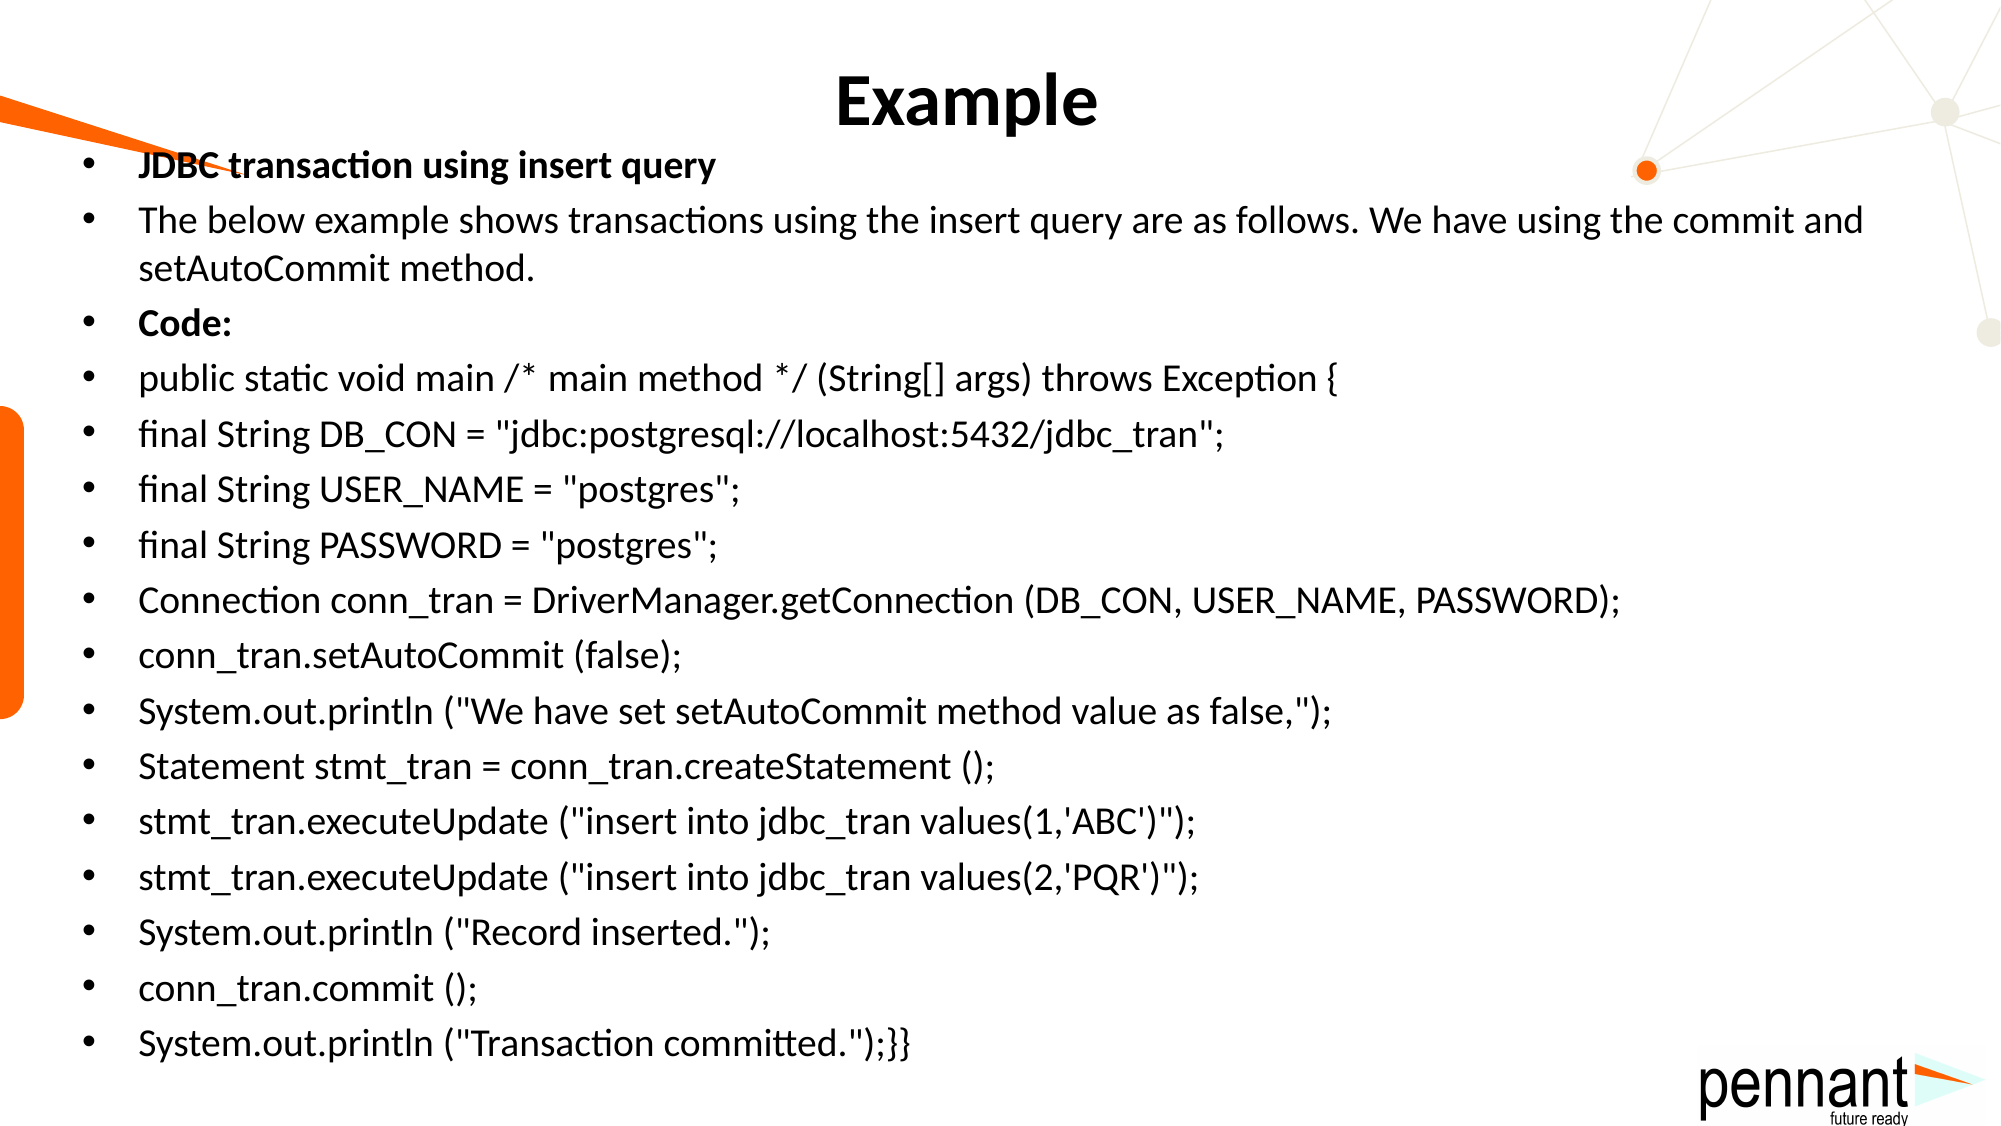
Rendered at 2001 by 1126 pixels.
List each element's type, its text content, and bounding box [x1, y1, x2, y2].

picture [1697, 1045, 1986, 1126]
title Example [67, 45, 1868, 131]
list JDBC transaction using insert query The below example shows transactions using the insert query are as follows. We have using the commit and setAutoCommit method. Code: public static void main /* main method */ (String[] args) throws Exception { final String DB_CON = "jdbc:postgresql://localhost:5432/jdbc_tran"; final String USER_NAME = "postgres"; final String PASSWORD = "postgres"; Connection conn_tran = DriverManager.getConnection (DB_CON, USER_NAME, PASSWORD); conn_tran.setAutoCommit (false); System.out.println ("We have set setAutoCommit method value as false,"); Statement stmt_tran = conn_tran.createStatement (); stmt_tran.executeUpdate ("insert into jdbc_tran values(1,'ABC')"); stmt_tran.executeUpdate ("insert into jdbc_tran values(2,'PQR')"); System.out.println ("Record inserted."); conn_tran.commit (); System.out.println ("Transaction committed.");}} [67, 131, 1943, 1075]
